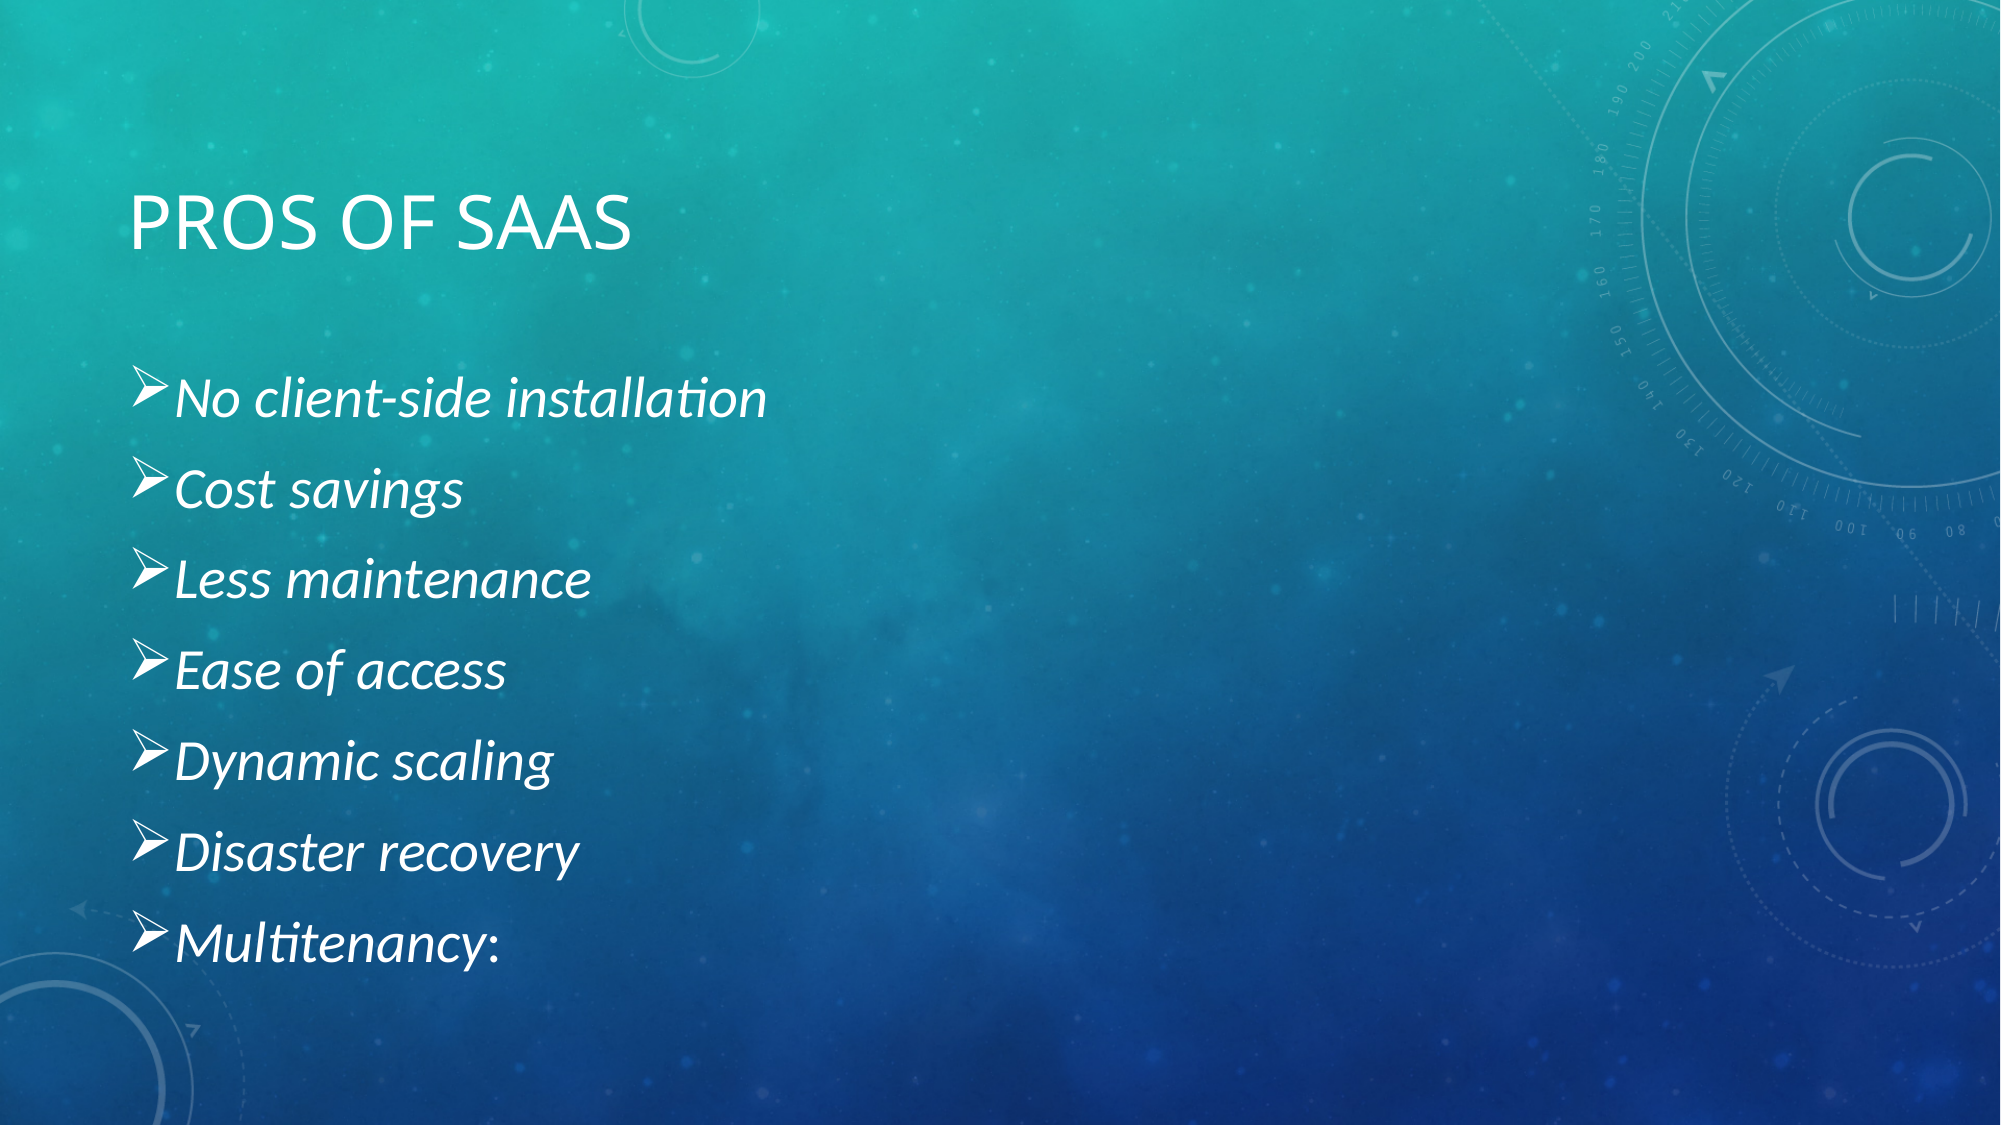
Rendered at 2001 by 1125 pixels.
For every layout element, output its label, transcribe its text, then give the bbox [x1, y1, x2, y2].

picture [0, 0, 2001, 1125]
title Pros of SaaS [112, 99, 1888, 339]
list No client-side installation Cost savings Less maintenance Ease of access Dynamic scaling Disaster recovery Multitenancy: [112, 351, 1888, 1030]
